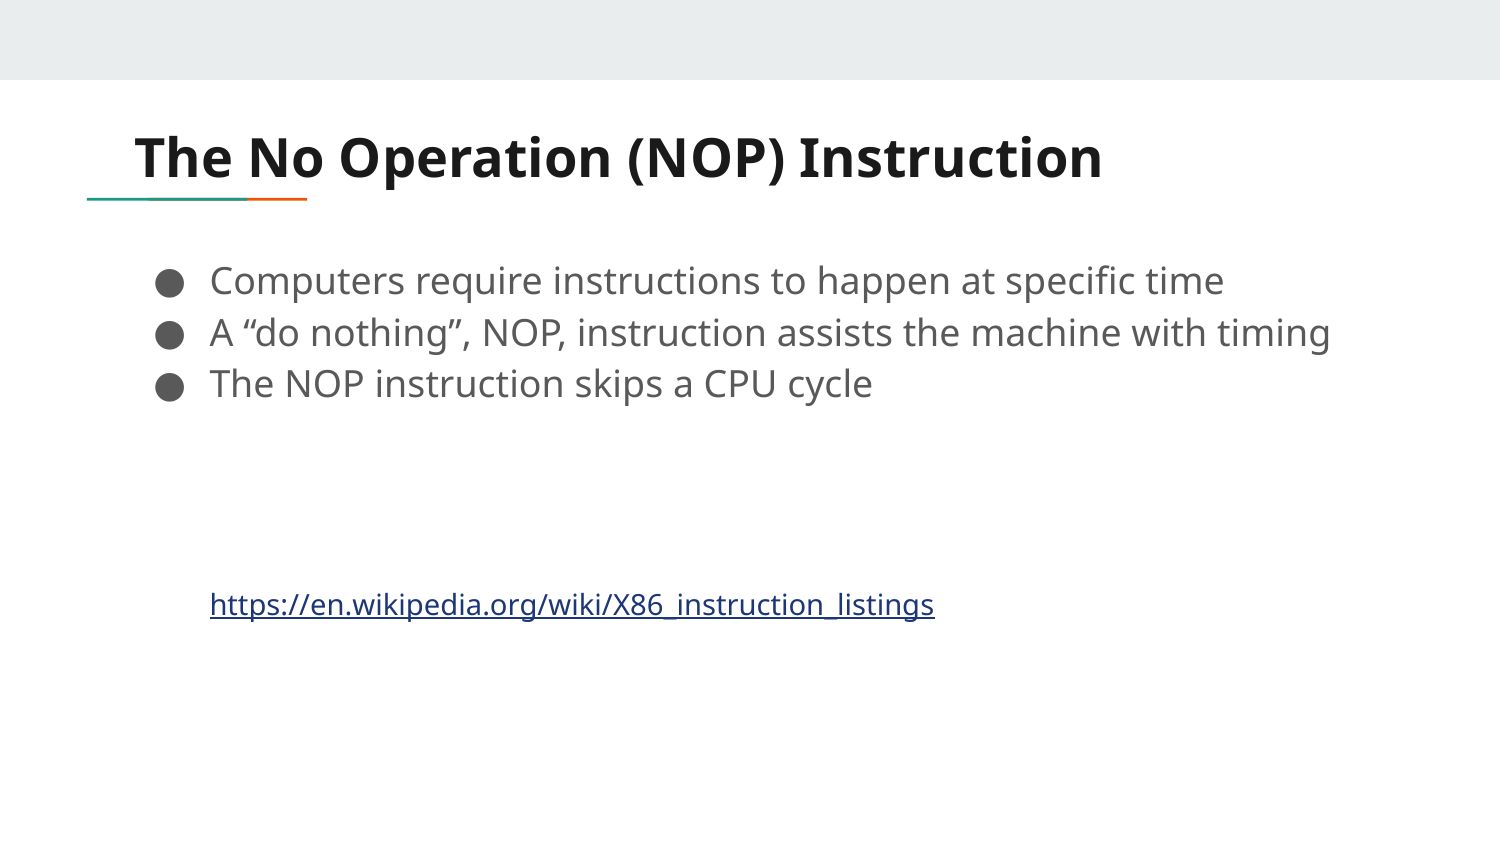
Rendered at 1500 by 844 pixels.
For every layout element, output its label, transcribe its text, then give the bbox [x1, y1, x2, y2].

title The No Operation (NOP) Instruction [119, 108, 1381, 197]
list Computers require instructions to happen at specific time A “do nothing”, NOP, instruction assists the machine with timing The NOP instruction skips a CPU cycle https://en.wikipedia.org/wiki/X86_instruction_listings [119, 235, 1381, 712]
